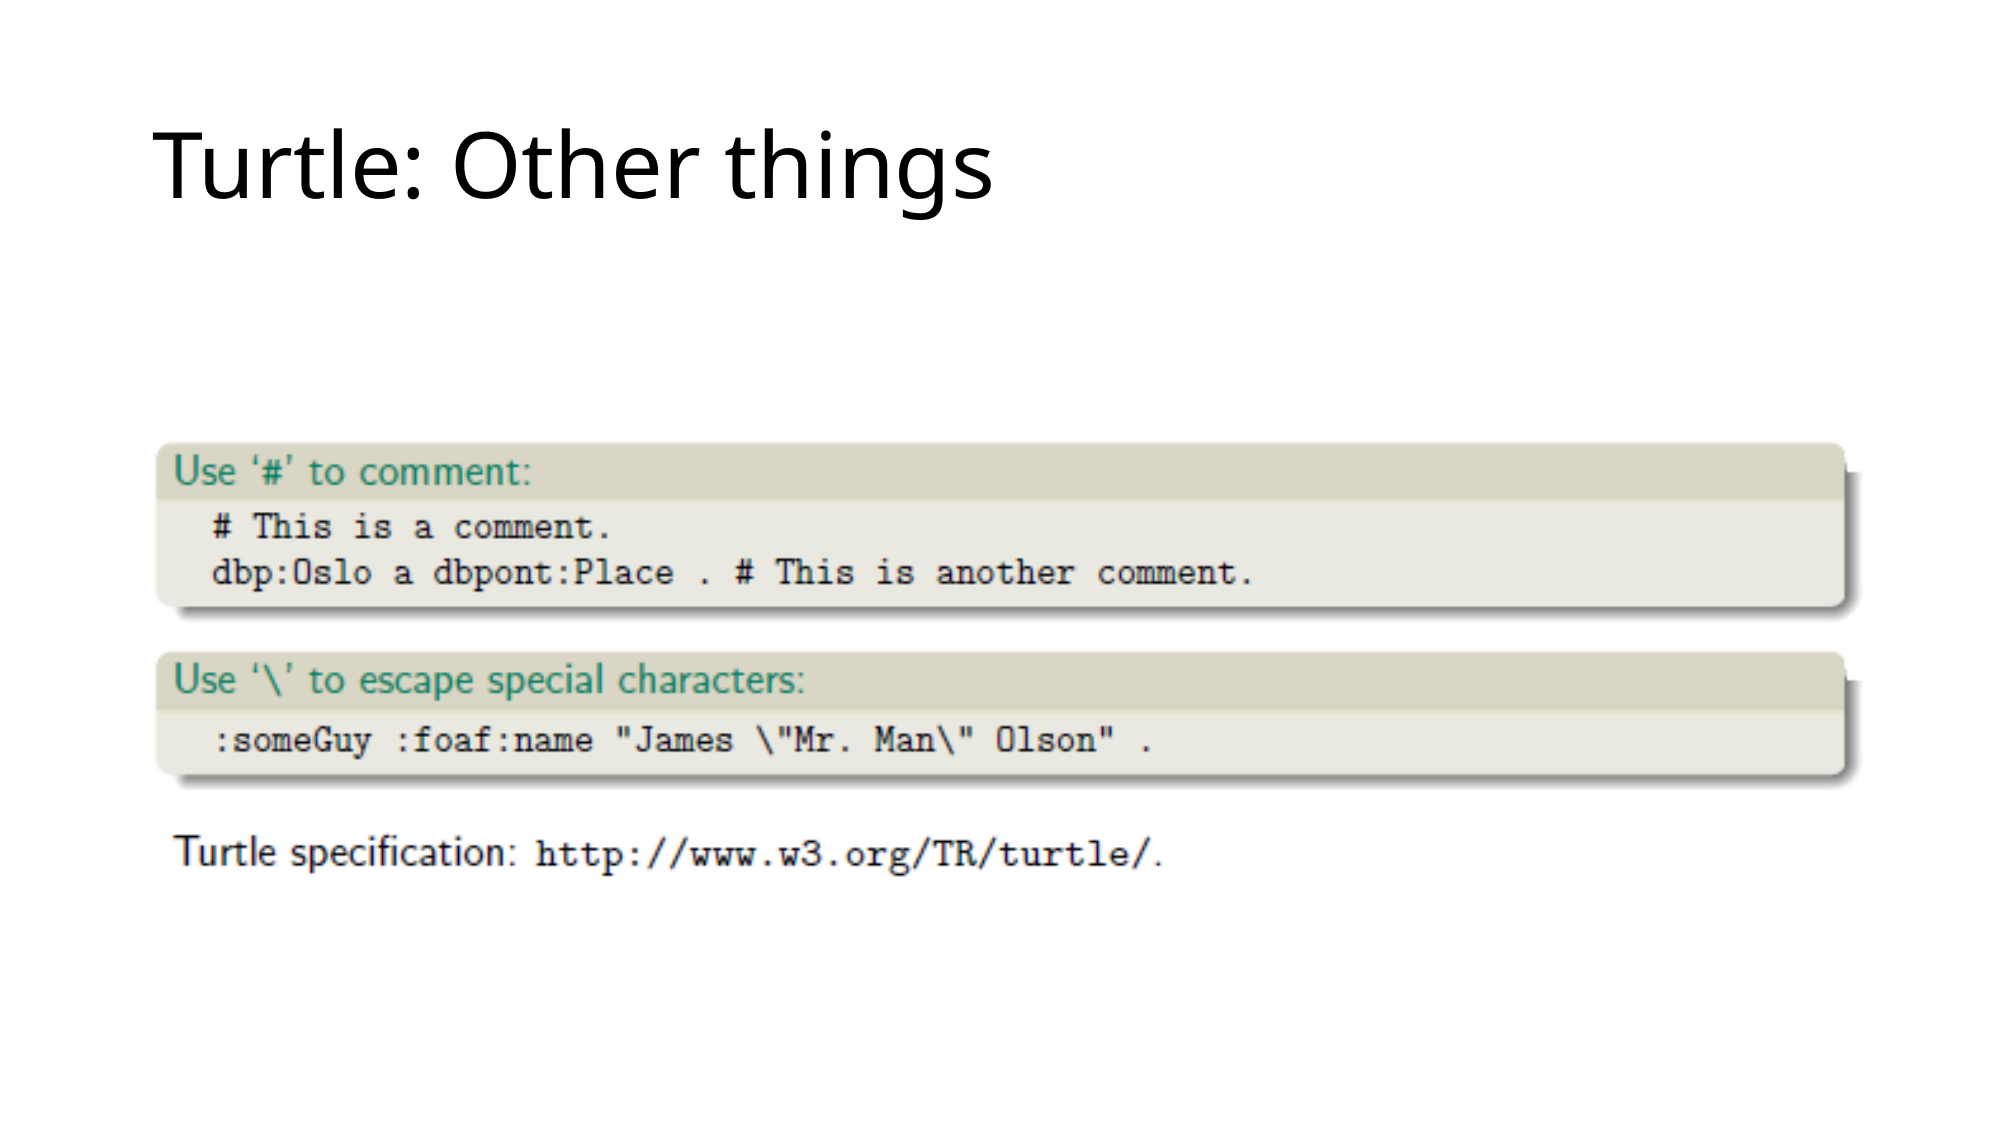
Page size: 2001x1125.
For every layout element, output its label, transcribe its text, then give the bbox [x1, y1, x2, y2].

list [141, 412, 1863, 902]
title Turtle: Other things [137, 59, 1863, 278]
